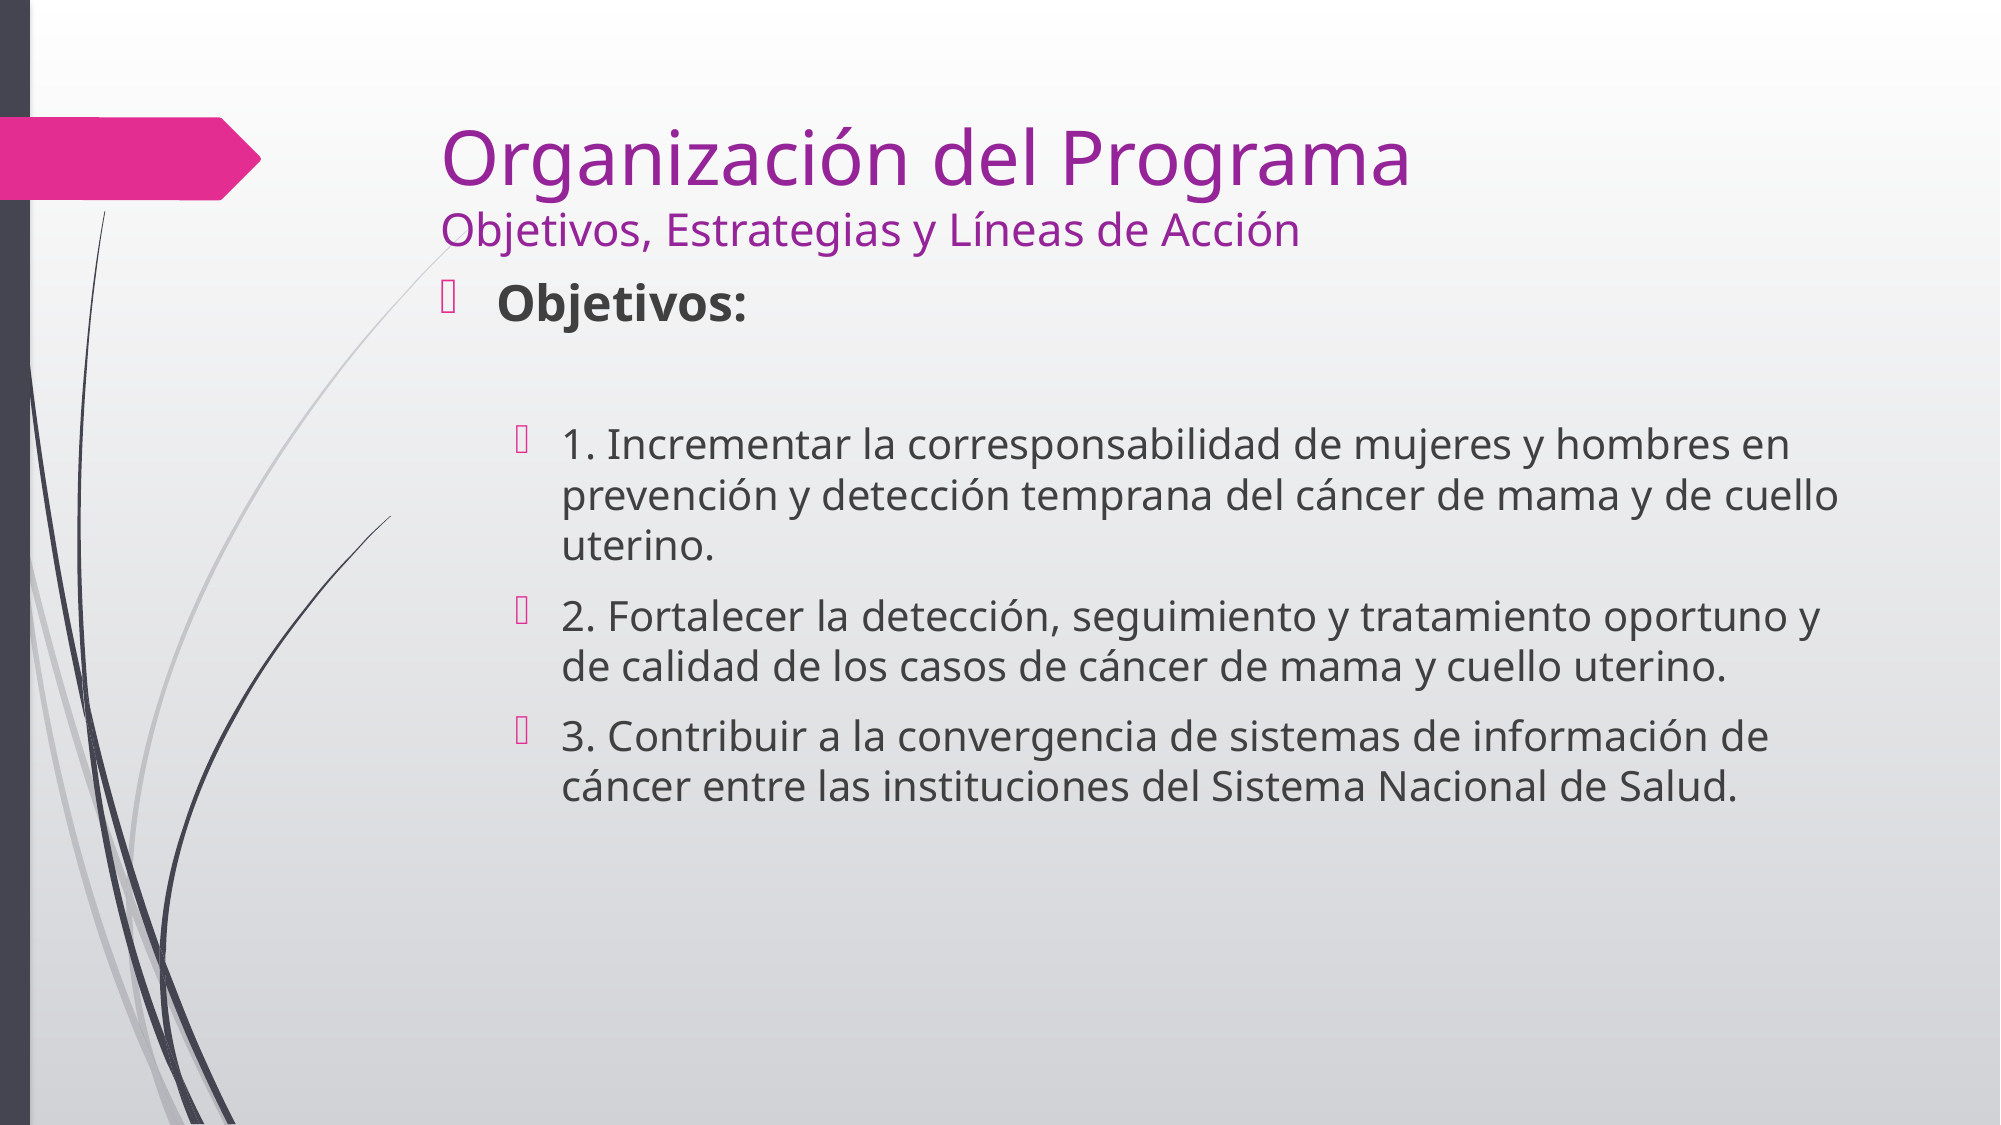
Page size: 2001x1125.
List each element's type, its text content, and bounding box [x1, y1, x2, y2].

title Organización del Programa Objetivos, Estrategias y Líneas de Acción [425, 102, 1888, 264]
list Objetivos: 1. Incrementar la corresponsabilidad de mujeres y hombres en prevención y detección temprana del cáncer de mama y de cuello uterino. 2. Fortalecer la detección, seguimiento y tratamiento oportuno y de calidad de los casos de cáncer de mama y cuello uterino. 3. Contribuir a la convergencia de sistemas de información de cáncer entre las instituciones del Sistema Nacional de Salud. [424, 264, 1888, 970]
